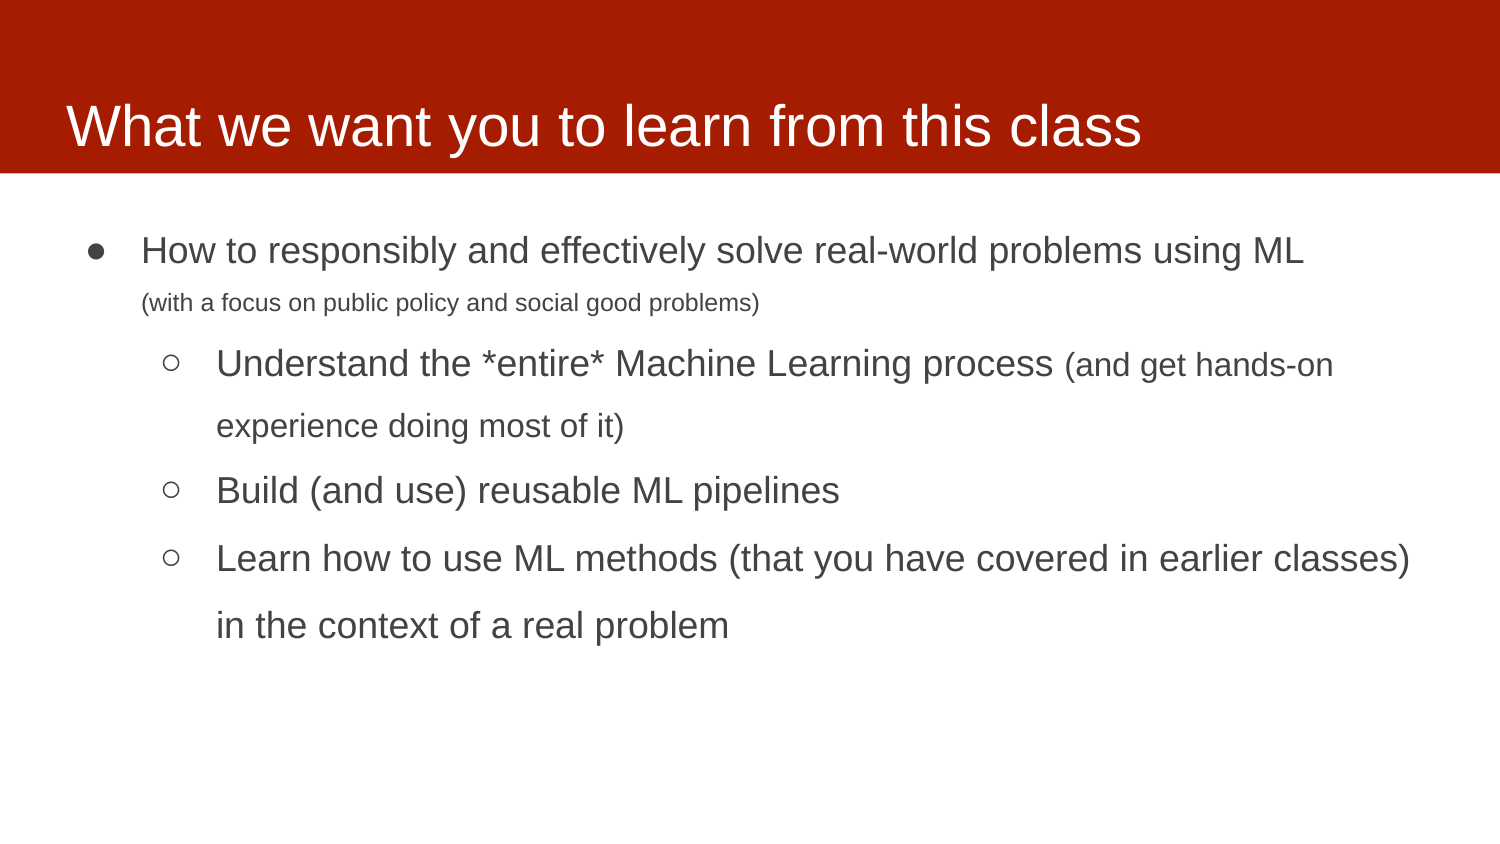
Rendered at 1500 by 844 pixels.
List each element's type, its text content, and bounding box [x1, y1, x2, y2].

list How to responsibly and effectively solve real-world problems using ML (with a focus on public policy and social good problems) Understand the *entire* Machine Learning process (and get hands-on experience doing most of it) Build (and use) reusable ML pipelines Learn how to use ML methods (that you have covered in earlier classes) in the context of a real problem [51, 189, 1449, 750]
title What we want you to learn from this class [51, 72, 1449, 167]
